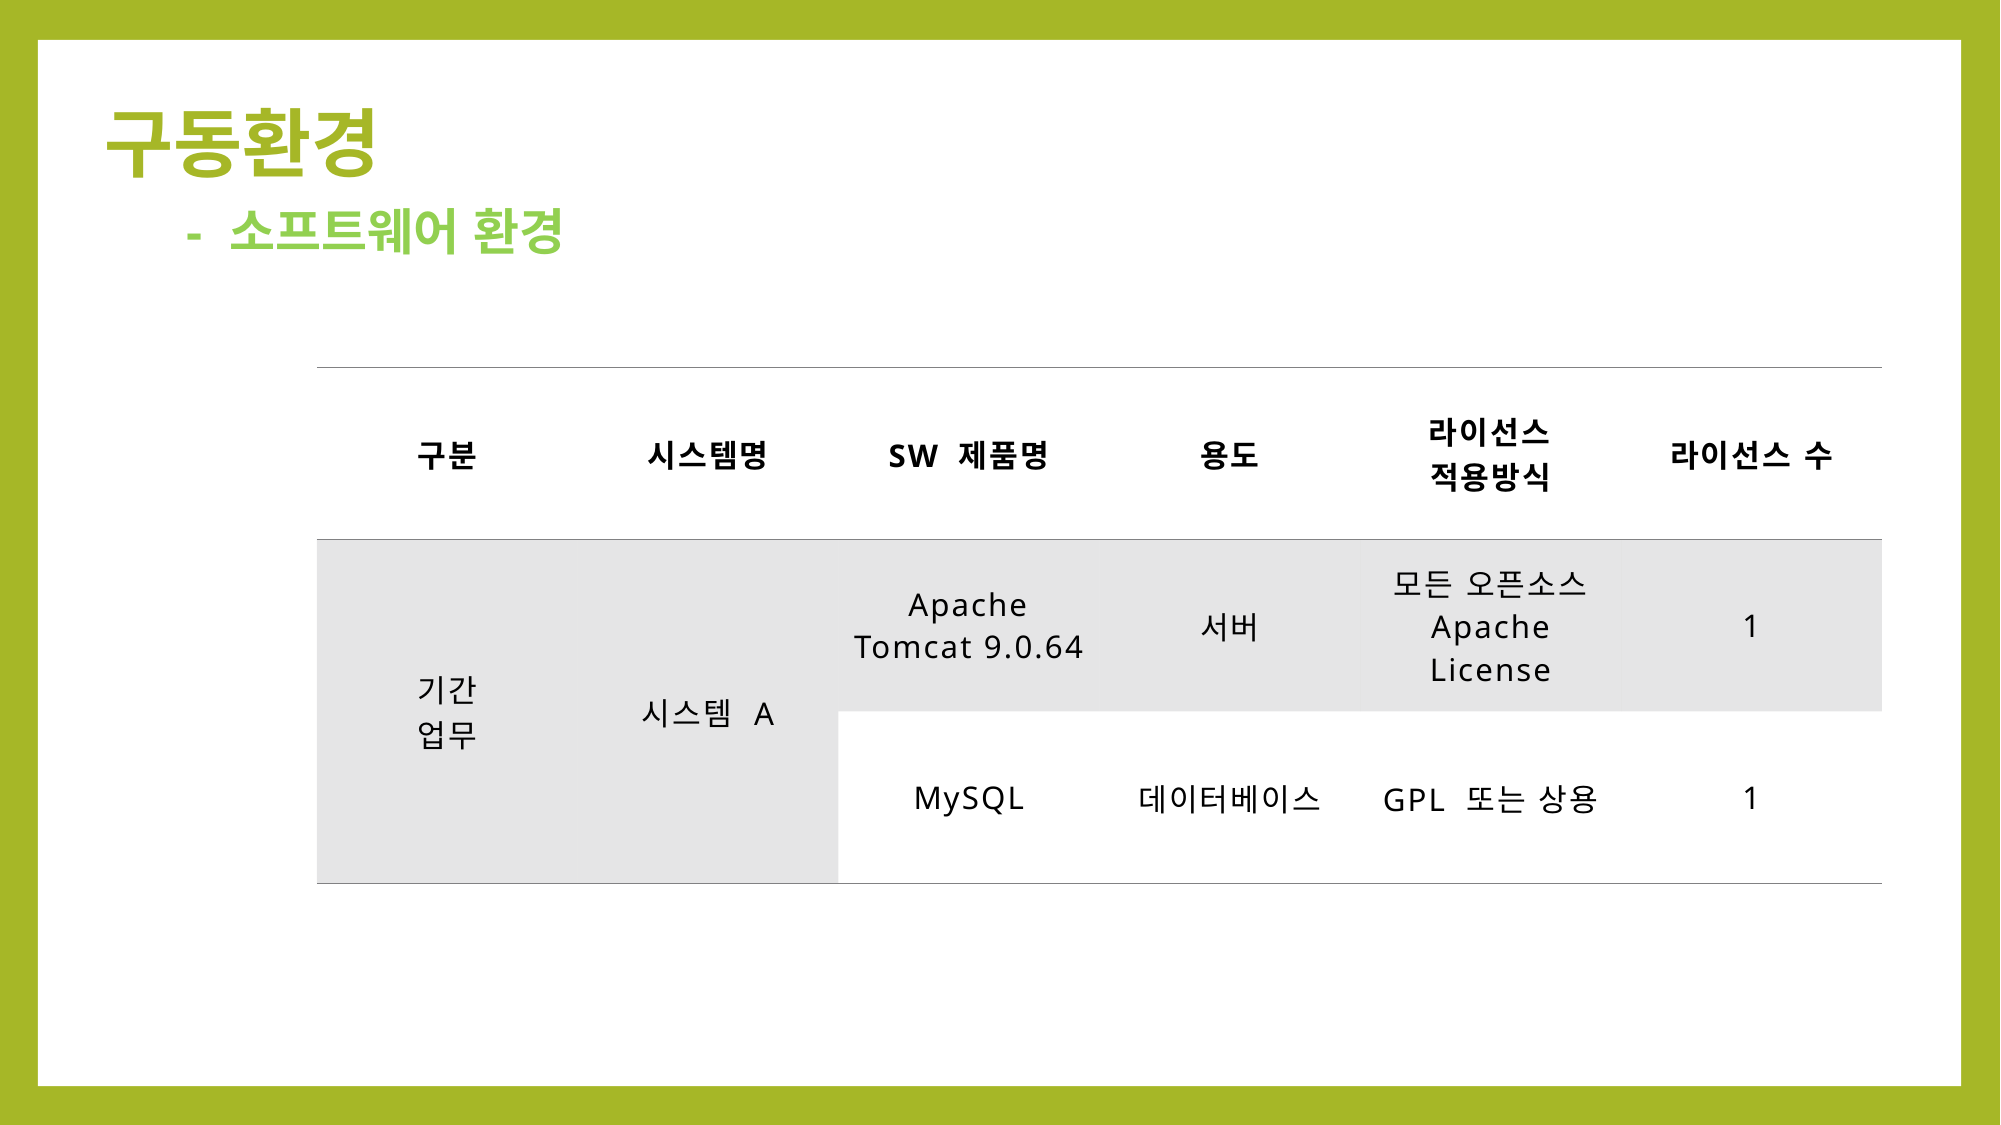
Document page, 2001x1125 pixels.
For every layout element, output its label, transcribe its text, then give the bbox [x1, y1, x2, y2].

text_box 구동환경 [89, 77, 1655, 295]
table_header 라이선스 수 [1621, 368, 1882, 539]
table_cell 데이터베이스 [1099, 711, 1360, 883]
table_cell 모든 오픈소스 Apache License [1360, 540, 1621, 711]
table_cell 서버 [1099, 540, 1360, 711]
table_cell MySQL [838, 711, 1099, 883]
table_header SW 제품명 [838, 368, 1099, 539]
table_cell 시스템 A [578, 540, 838, 883]
table_header 시스템명 [578, 368, 838, 539]
table_cell 1 [1621, 711, 1882, 883]
table_cell GPL 또는 상용 [1360, 711, 1621, 883]
text_box - 소프트웨어 환경 [171, 122, 1737, 340]
table_cell 기간 업무 [317, 540, 578, 883]
table_header 라이선스 적용방식 [1360, 368, 1621, 539]
table_cell Apache Tomcat 9.0.64 [838, 540, 1099, 711]
table_cell 1 [1621, 540, 1882, 711]
table_header 용도 [1099, 368, 1360, 539]
table_header 구분 [317, 368, 578, 539]
